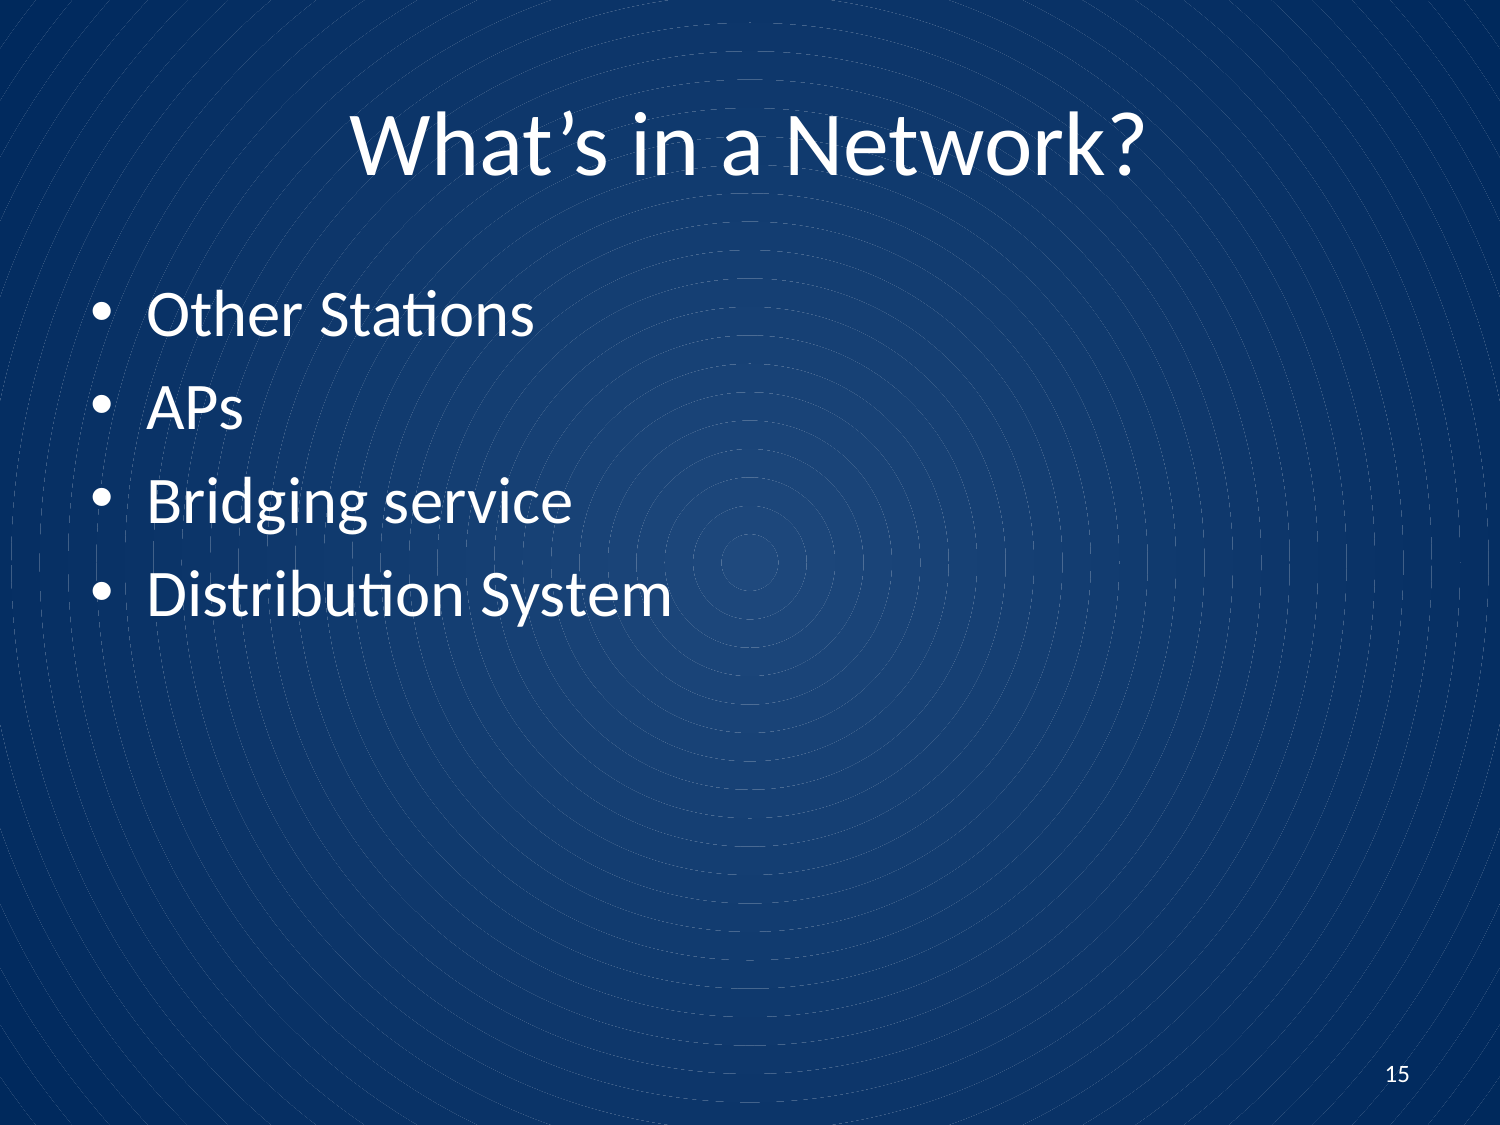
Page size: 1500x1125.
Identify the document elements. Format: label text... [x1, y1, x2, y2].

title What’s in a Network? [75, 45, 1425, 233]
slide_number 15 [1074, 1042, 1425, 1103]
list Other Stations APs Bridging service Distribution System [75, 262, 1425, 1005]
